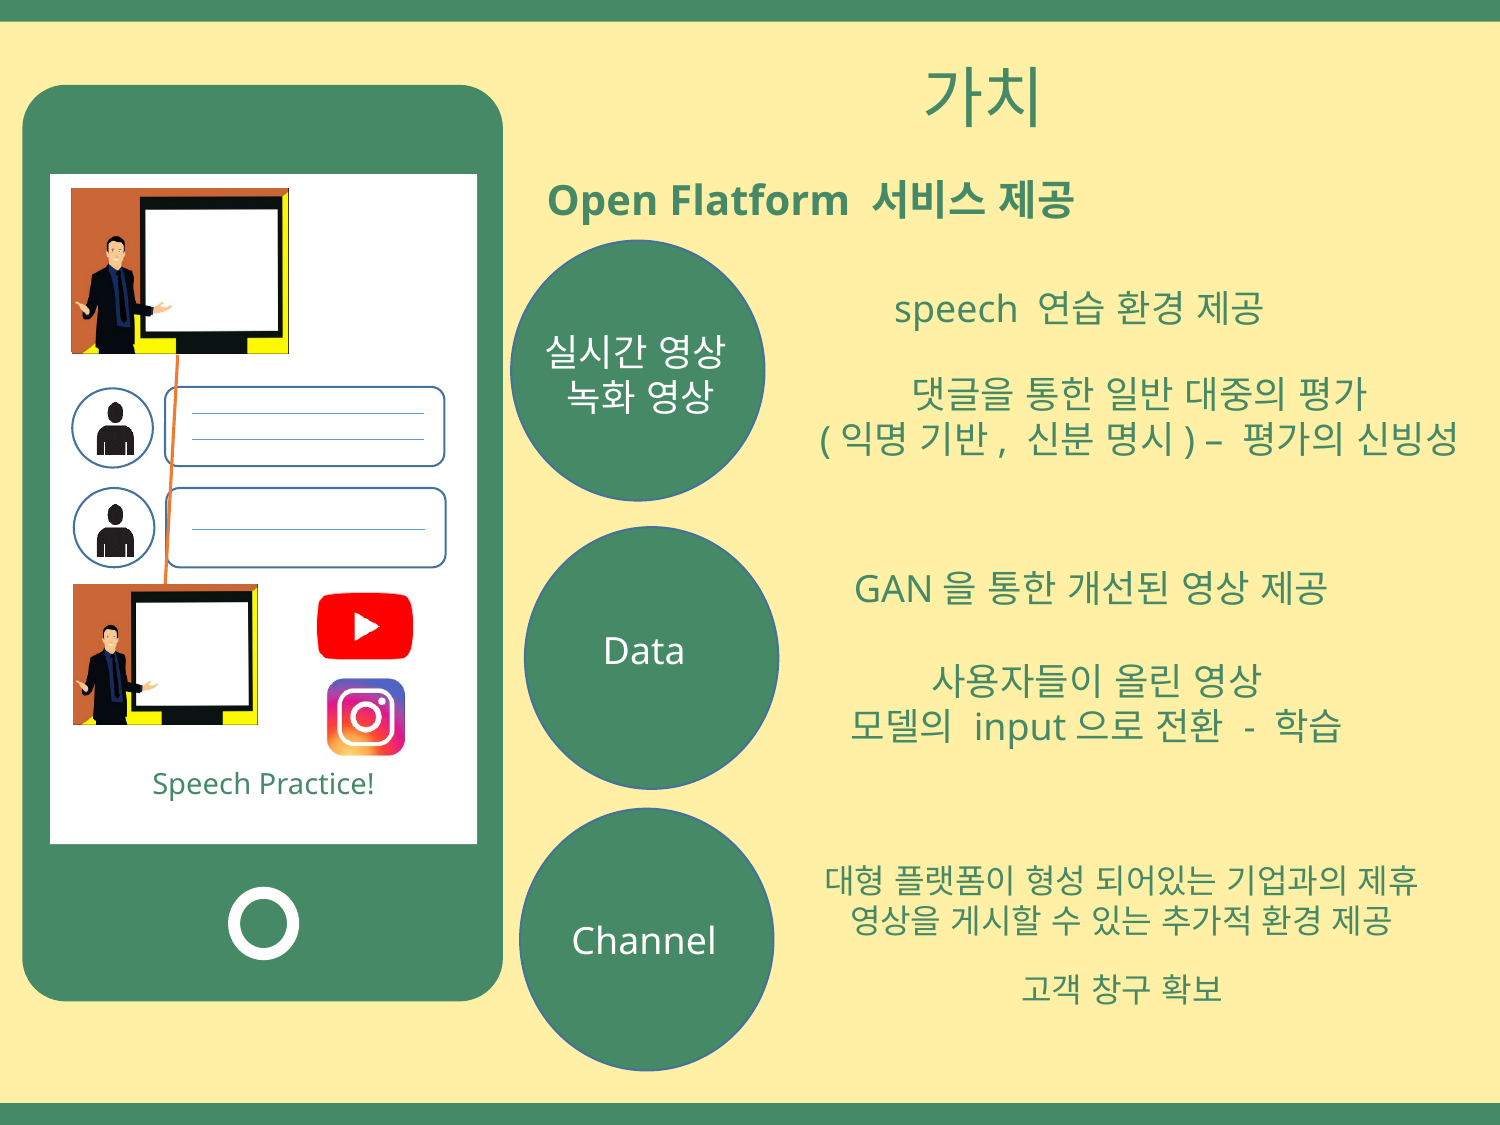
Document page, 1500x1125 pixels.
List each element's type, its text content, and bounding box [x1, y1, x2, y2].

text_box [517, 239, 759, 328]
text_box Open Flatform 서비스 제공 [525, 173, 1098, 224]
picture [90, 402, 138, 455]
text_box 가치 [899, 73, 1046, 137]
text_box [519, 419, 757, 502]
text_box [524, 672, 779, 790]
text_box 댓글을 통한 일반 대중의 평가 (익명 기반, 신분 명시) – 평가의 신빙성 [802, 370, 1478, 462]
picture [90, 504, 138, 557]
text_box Data [503, 626, 823, 672]
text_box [22, 84, 503, 1002]
picture [73, 584, 258, 725]
picture [72, 188, 289, 354]
text_box speech 연습 환경 제공 [843, 284, 1317, 330]
text_box 실시간 영상 녹화 영상 [503, 328, 820, 419]
text_box 고객 창구 확보 [761, 968, 1483, 1009]
text_box [521, 807, 761, 916]
text_box GAN을 통한 개선된 영상 제공 [781, 564, 1413, 610]
picture [323, 673, 408, 760]
text_box Channel [503, 916, 823, 962]
text_box 사용자들이 올린 영상 모델의 input으로 전환 - 학습 [781, 657, 1413, 749]
text_box [520, 962, 773, 1072]
text_box [527, 526, 776, 626]
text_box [165, 354, 178, 584]
text_box 대형 플랫폼이 형성 되어있는 기업과의 제휴 영상을 게시할 수 있는 추가적 환경 제공 [761, 860, 1483, 941]
picture [310, 587, 422, 667]
